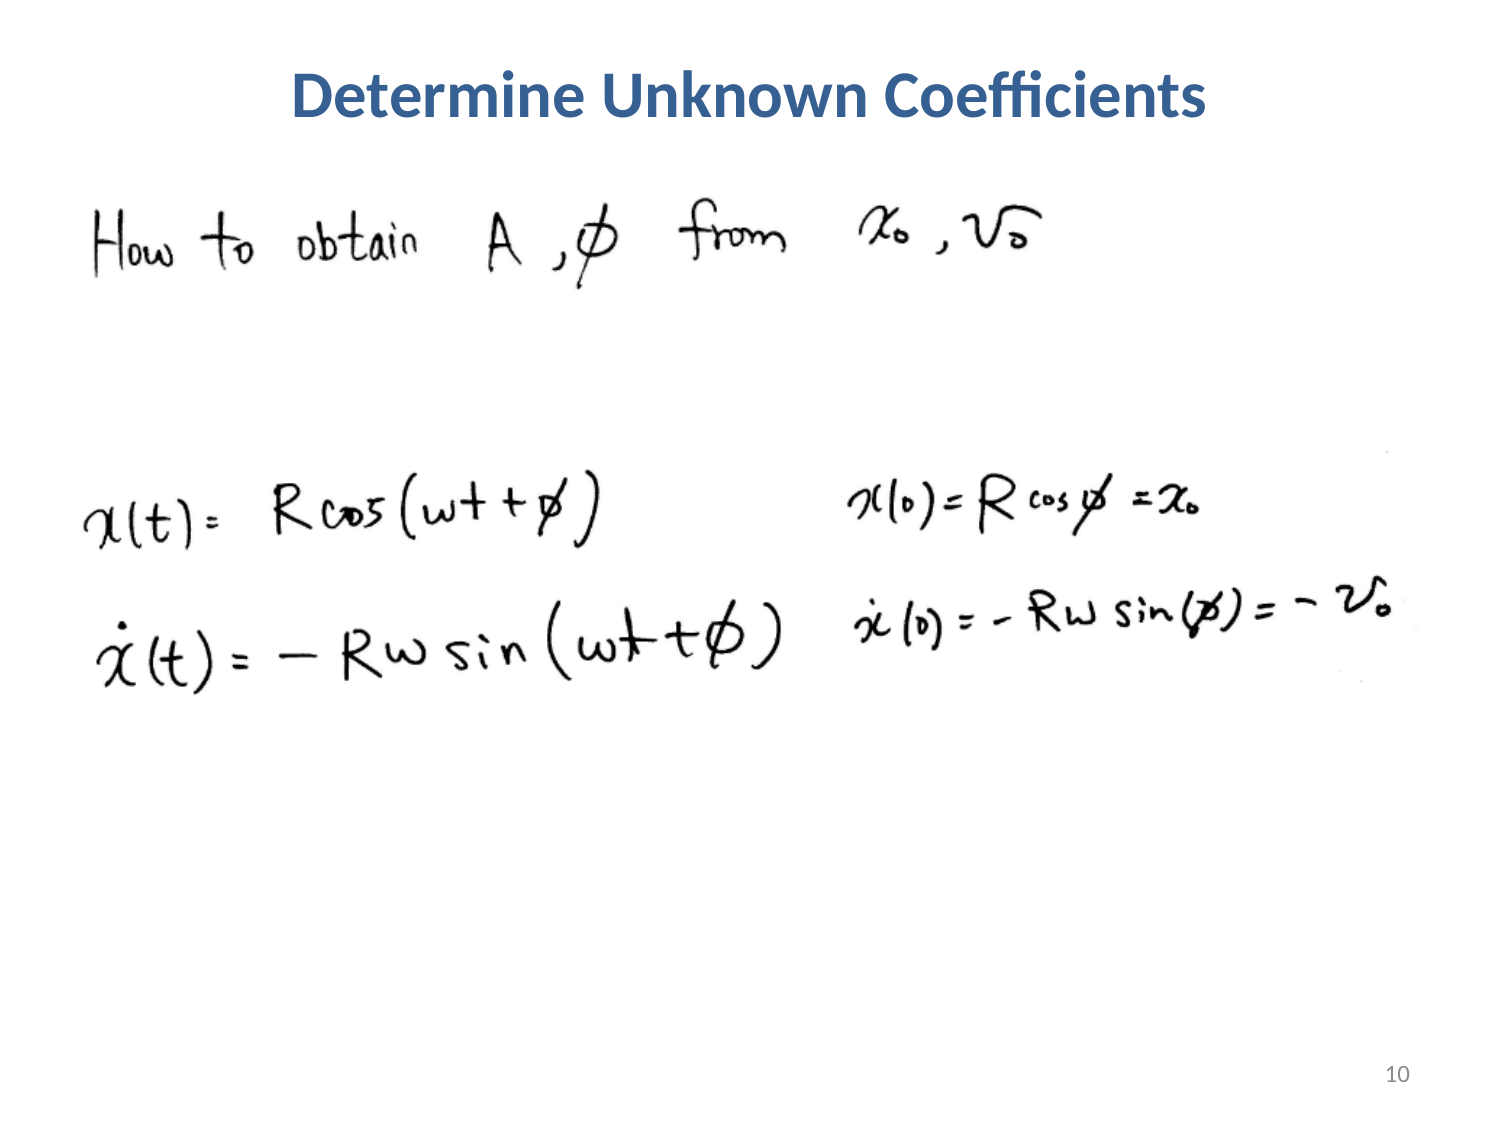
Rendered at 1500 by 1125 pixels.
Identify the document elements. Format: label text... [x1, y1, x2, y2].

picture [62, 162, 1076, 295]
title Determine Unknown Coefficients [74, 44, 1426, 138]
slide_number 10 [1074, 1042, 1425, 1103]
picture [62, 436, 1420, 710]
